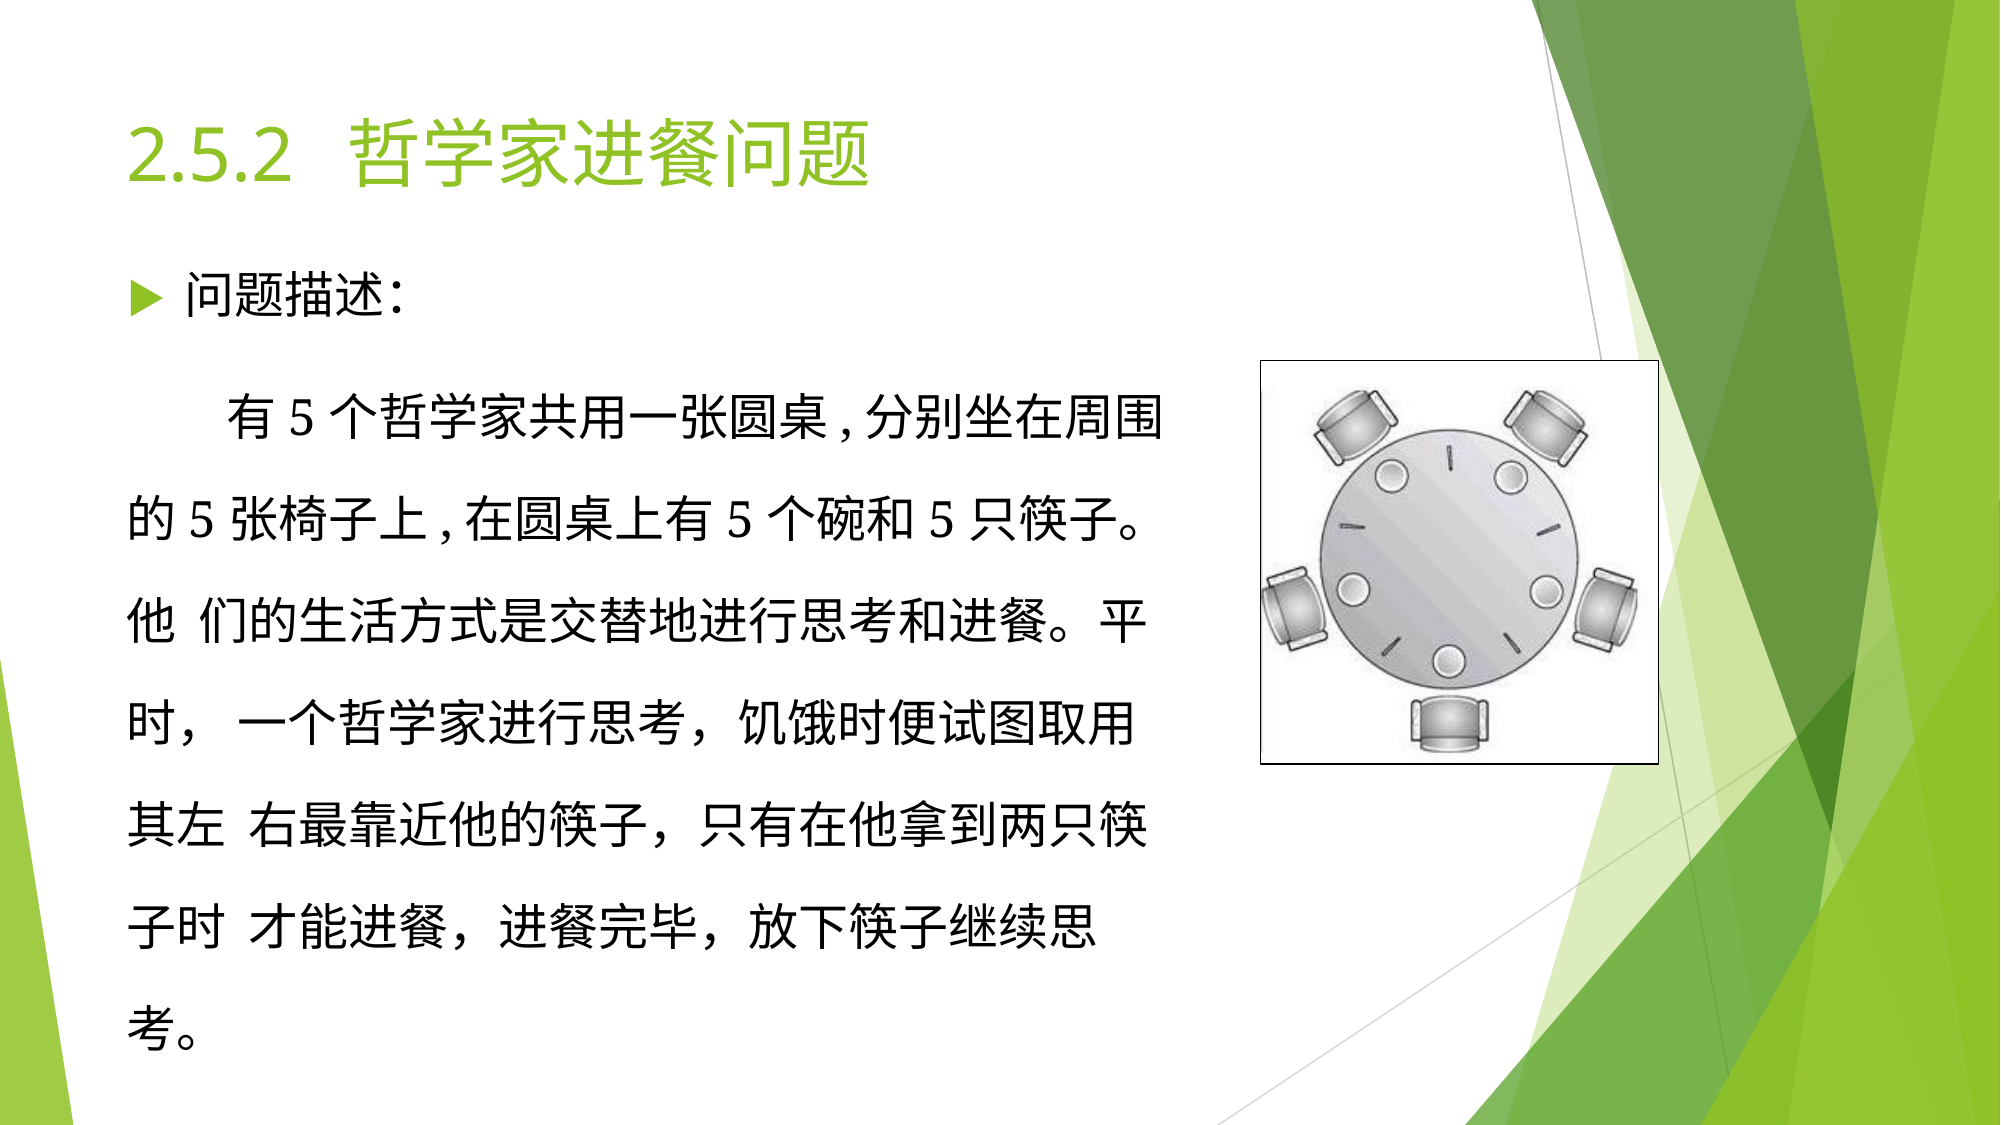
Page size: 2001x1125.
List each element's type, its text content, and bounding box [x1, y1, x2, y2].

text_box ▶ 问题描述： 有5个哲学家共用一张圆桌,分别坐在周围 的5张椅子上,在圆桌上有5个碗和5只筷子。他 们的生活方式是交替地进行思考和进餐。平时， 一个哲学家进行思考，饥饿时便试图取用其左 右最靠近他的筷子，只有在他拿到两只筷子时 才能进餐，进餐完毕，放下筷子继续思考。 [124, 261, 1179, 1058]
title 2.5.2 哲学家进餐问题 [124, 104, 872, 261]
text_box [1259, 359, 1660, 766]
